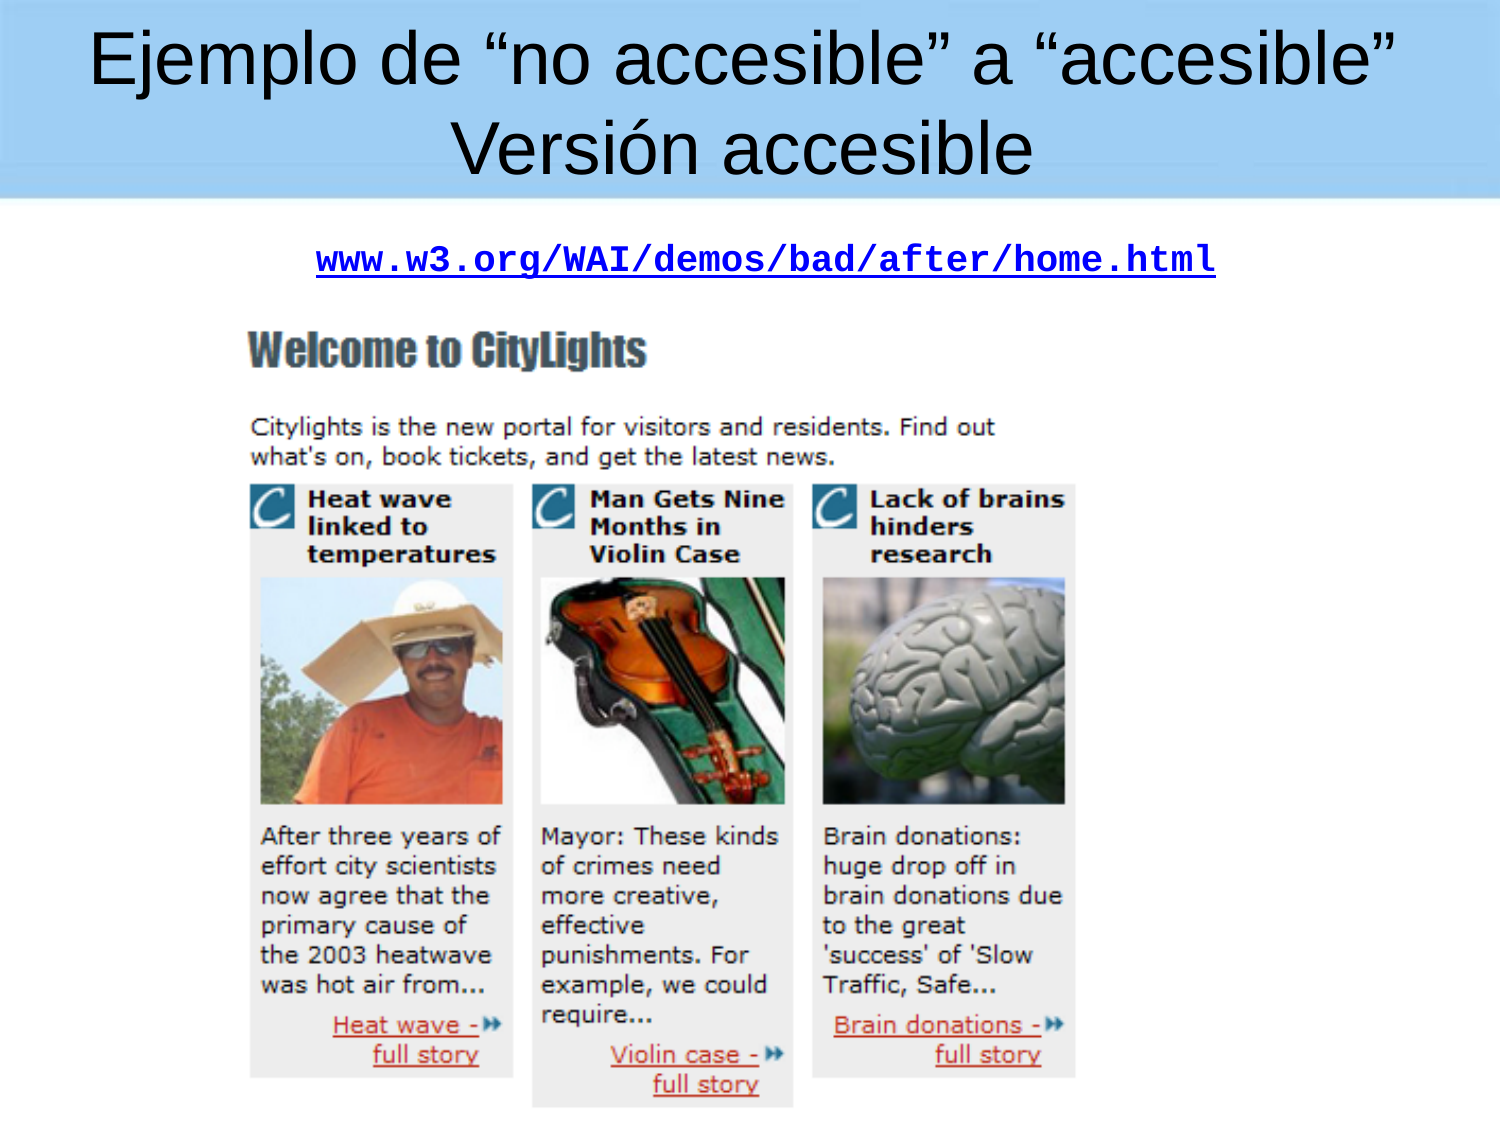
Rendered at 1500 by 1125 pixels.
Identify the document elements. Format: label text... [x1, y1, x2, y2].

title Ejemplo de “no accesible” a “accesible” Versión accesible [67, 0, 1418, 200]
text_box www.w3.org/WAI/demos/bad/after/home.html [301, 227, 1247, 287]
picture [0, 0, 1500, 1125]
